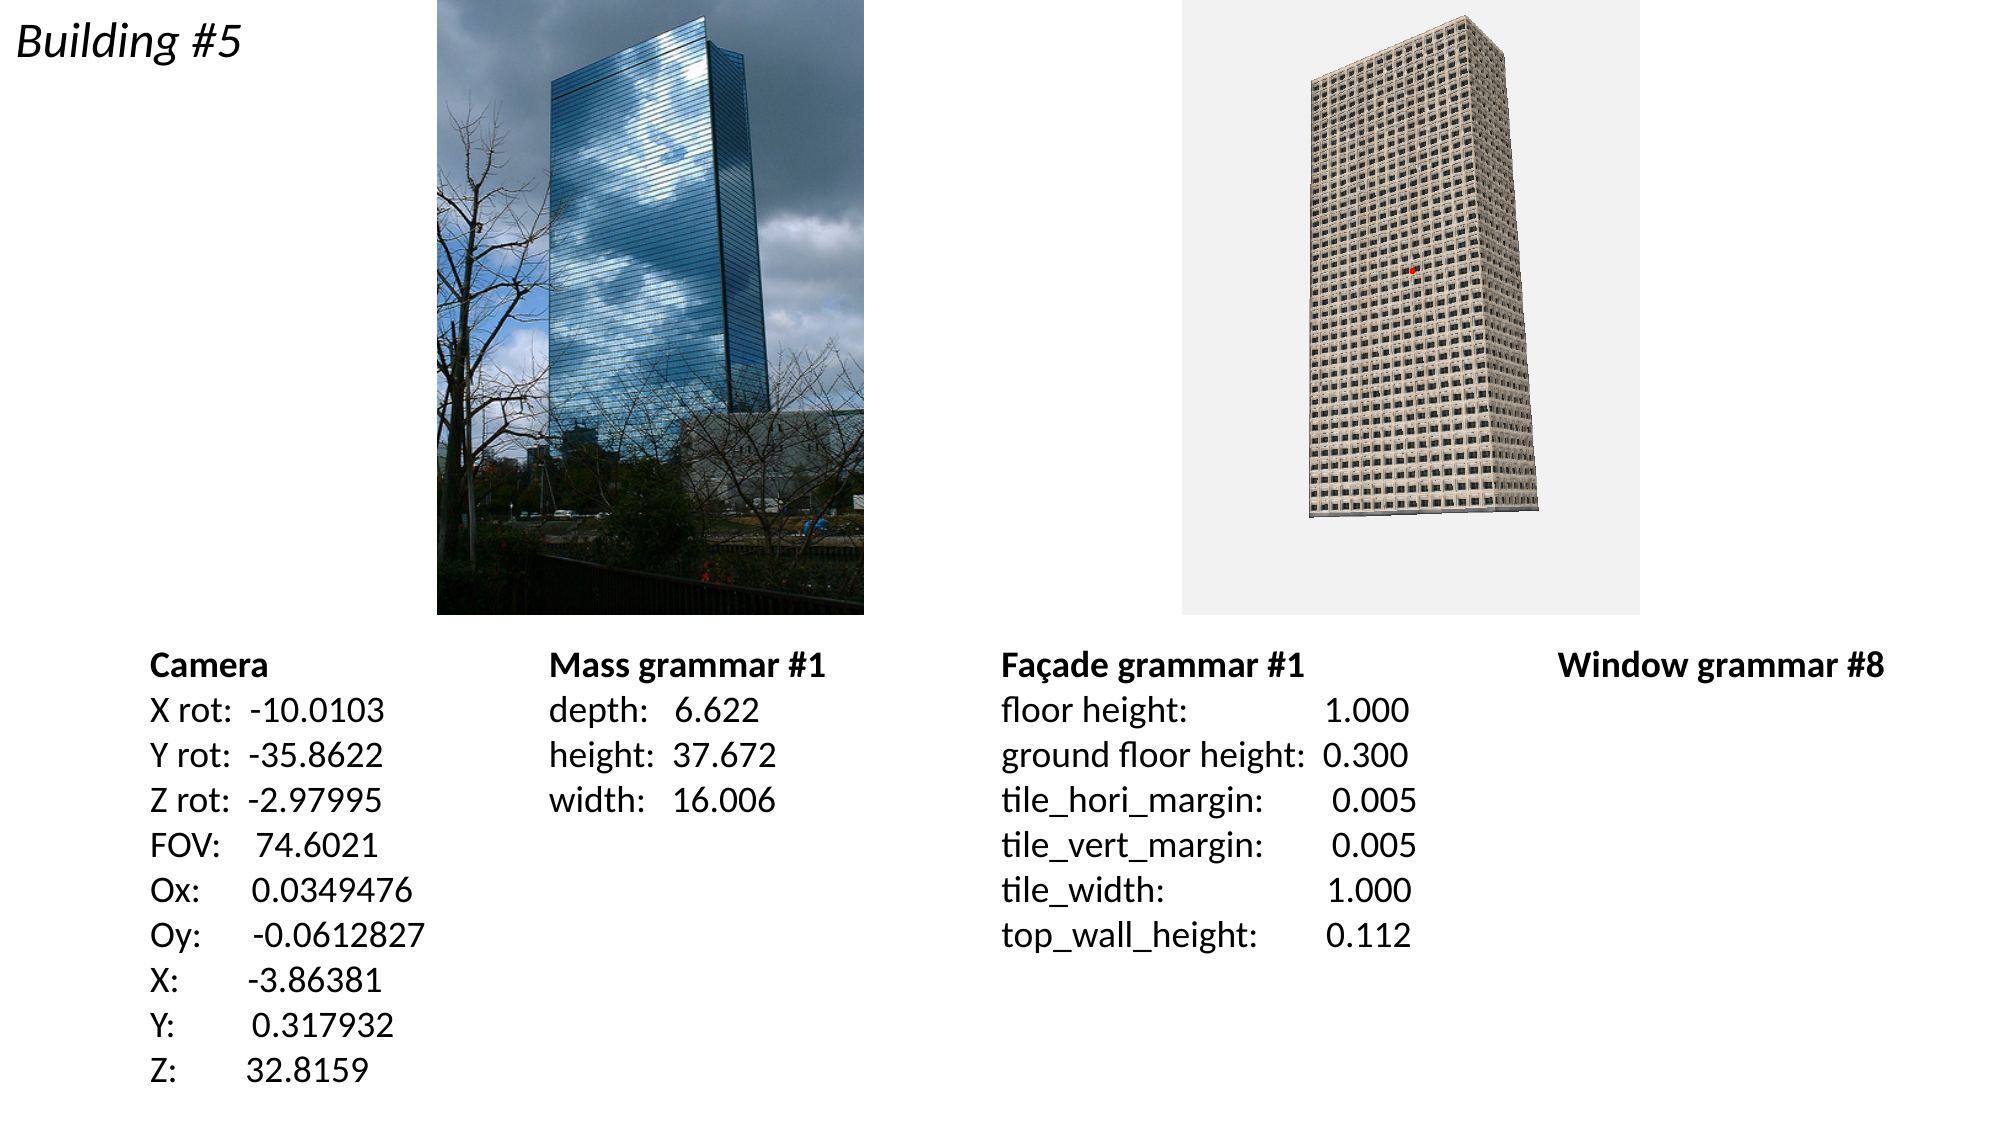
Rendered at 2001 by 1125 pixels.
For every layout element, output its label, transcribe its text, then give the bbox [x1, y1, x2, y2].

text_box Building #5 [0, 0, 257, 75]
picture [1181, 0, 1640, 615]
text_box Camera X rot: -10.0103 Y rot: -35.8622 Z rot: -2.97995 FOV: 74.6021 Ox: 0.0349476 Oy: -0.0612827 X: -3.86381 Y: 0.317932 Z: 32.8159 [135, 632, 441, 1098]
text_box Window grammar #8 [1542, 632, 1901, 693]
text_box Mass grammar #1 depth: 6.622 height: 37.672 width: 16.006 [534, 632, 842, 828]
text_box Façade grammar #1 floor height: 1.000 ground floor height: 0.300 tile_hori_margin: 0.005 tile_vert_margin: 0.005 tile_width: 1.000 top_wall_height: 0.112 [986, 632, 1434, 963]
picture [437, 0, 864, 615]
